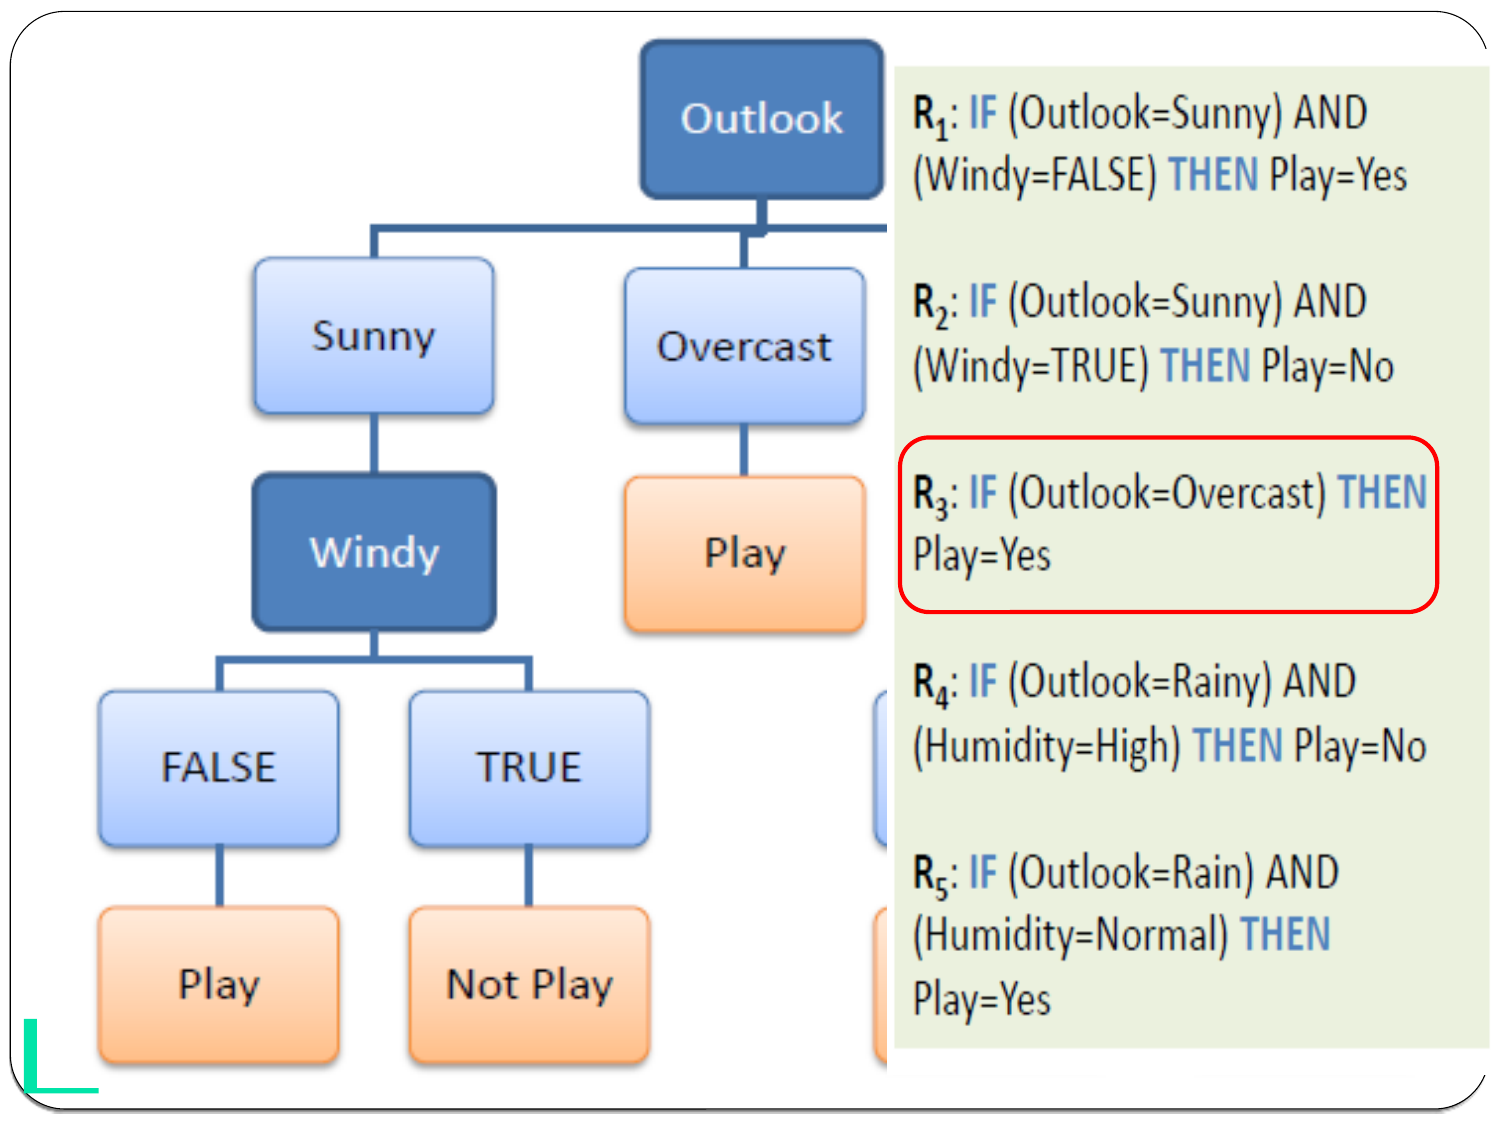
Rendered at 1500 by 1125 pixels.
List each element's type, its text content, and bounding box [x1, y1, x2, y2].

picture [37, 24, 1500, 1088]
text_box 42 [23, 1018, 34, 1094]
